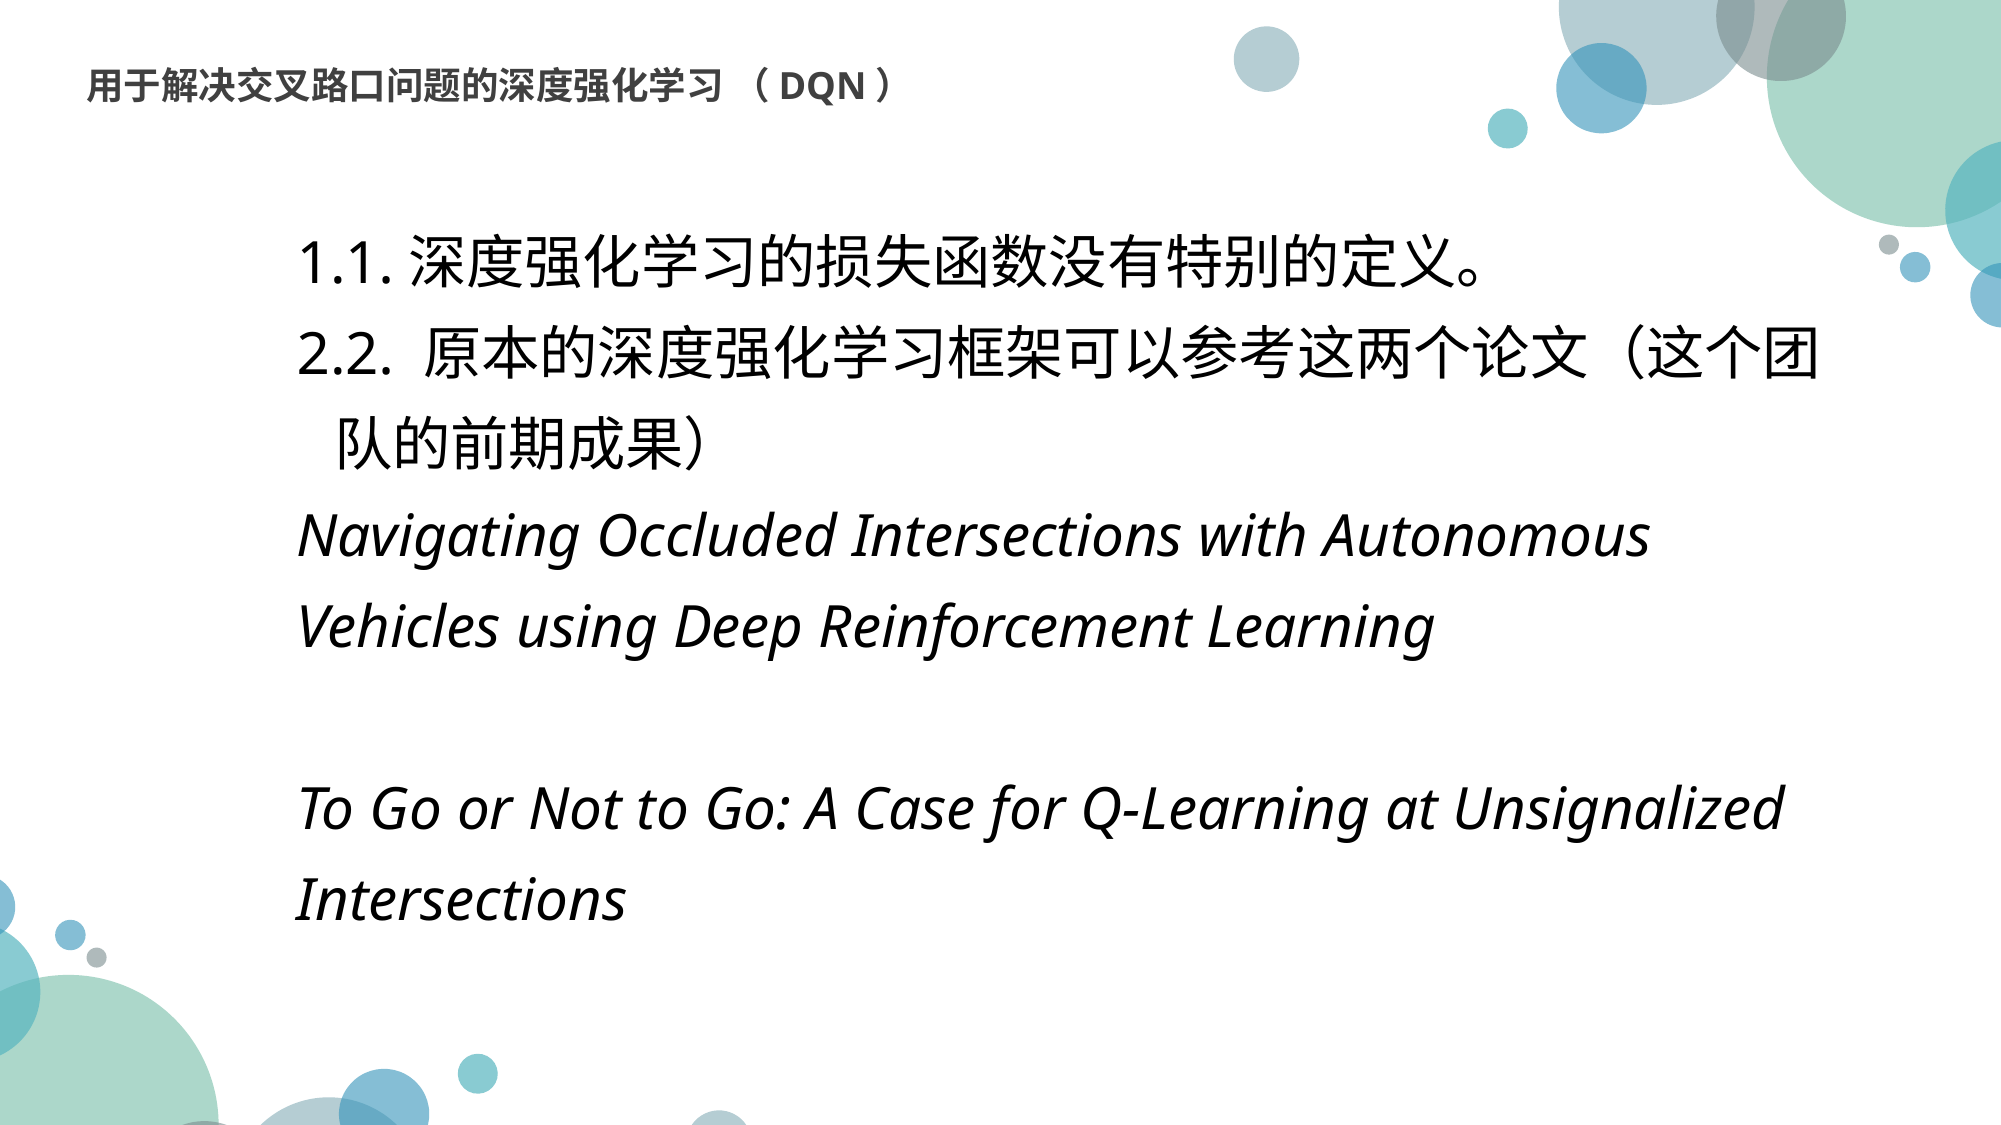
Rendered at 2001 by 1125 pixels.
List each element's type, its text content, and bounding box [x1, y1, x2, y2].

list 用于解决交叉路口问题的深度强化学习 （DQN） [71, 41, 981, 108]
text_box 1.深度强化学习的损失函数没有特别的定义。 2. 原本的深度强化学习框架可以参考这两个论文（这个团队的前期成果） Navigating Occluded Intersections with Autonomous Vehicles using Deep Reinforcement Learning To Go or Not to Go: A Case for Q-Learning at Unsignalized Intersections [281, 196, 1867, 940]
